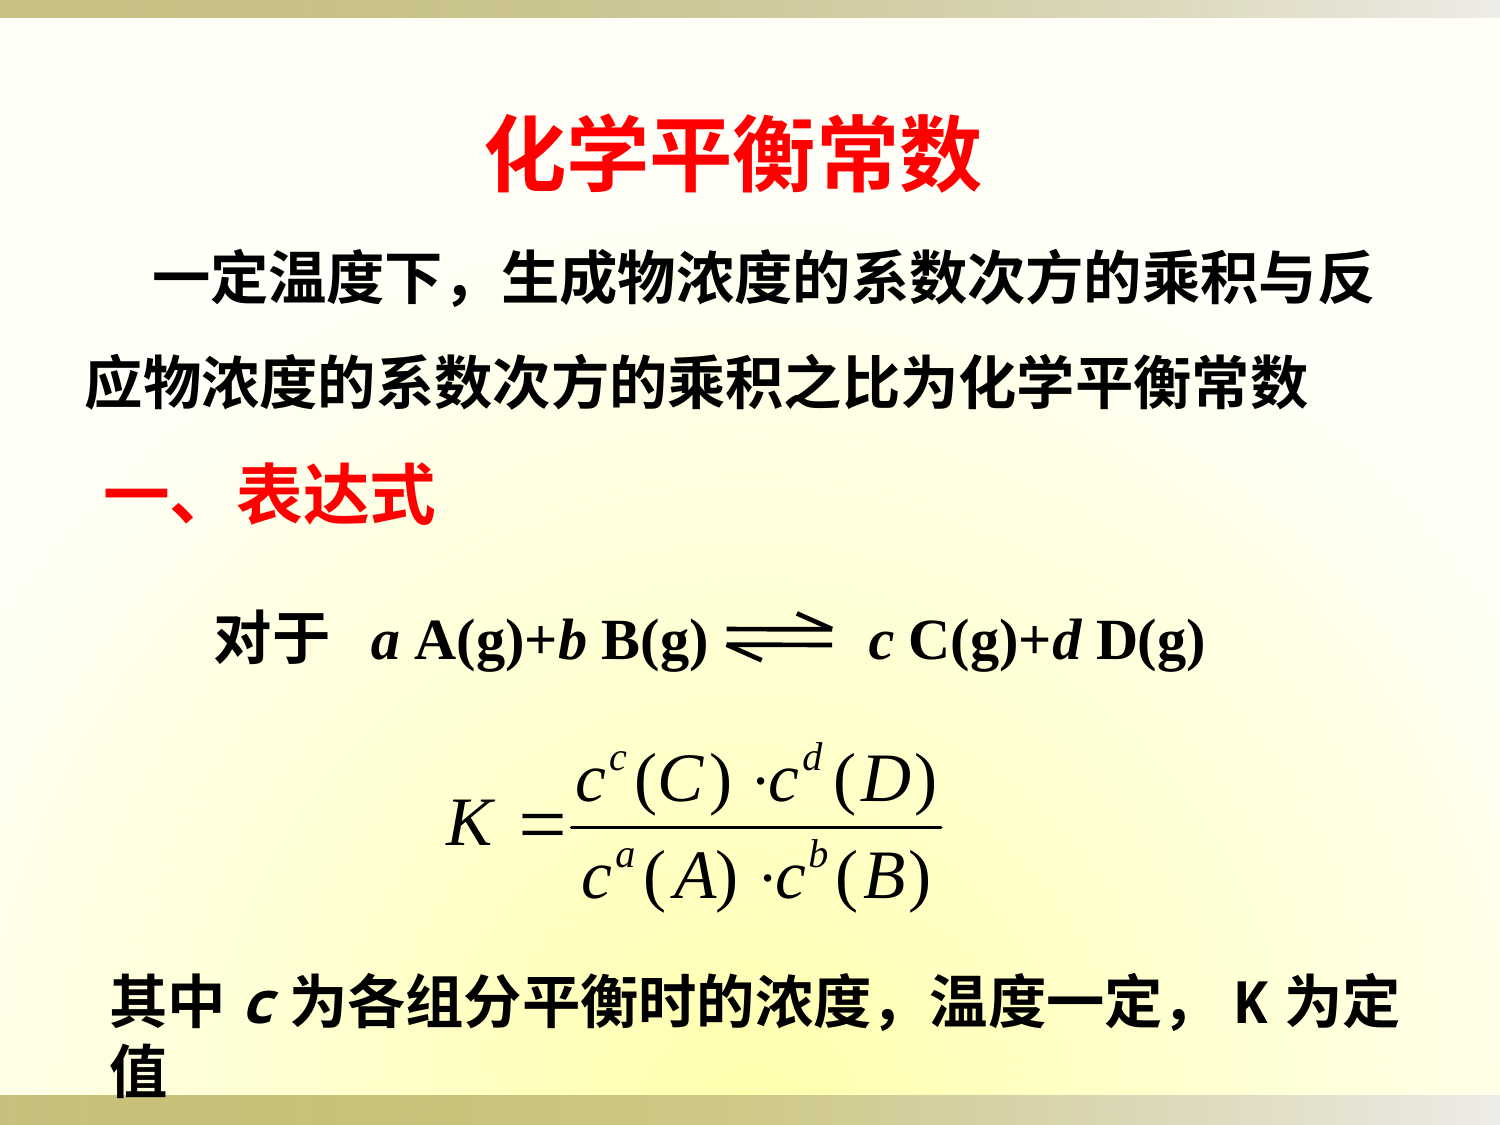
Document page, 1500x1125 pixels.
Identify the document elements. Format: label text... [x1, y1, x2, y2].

text_box 一定温度下，生成物浓度的系数次方的乘积与反应物浓度的系数次方的乘积之比为化学平衡常数 [70, 199, 1417, 424]
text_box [432, 722, 954, 927]
text_box 一、表达式 [88, 445, 538, 552]
text_box 其中c为各组分平衡时的浓度，温度一定，K为定值 [94, 957, 1442, 1113]
text_box 化学平衡常数 [468, 44, 1055, 199]
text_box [198, 593, 1407, 681]
